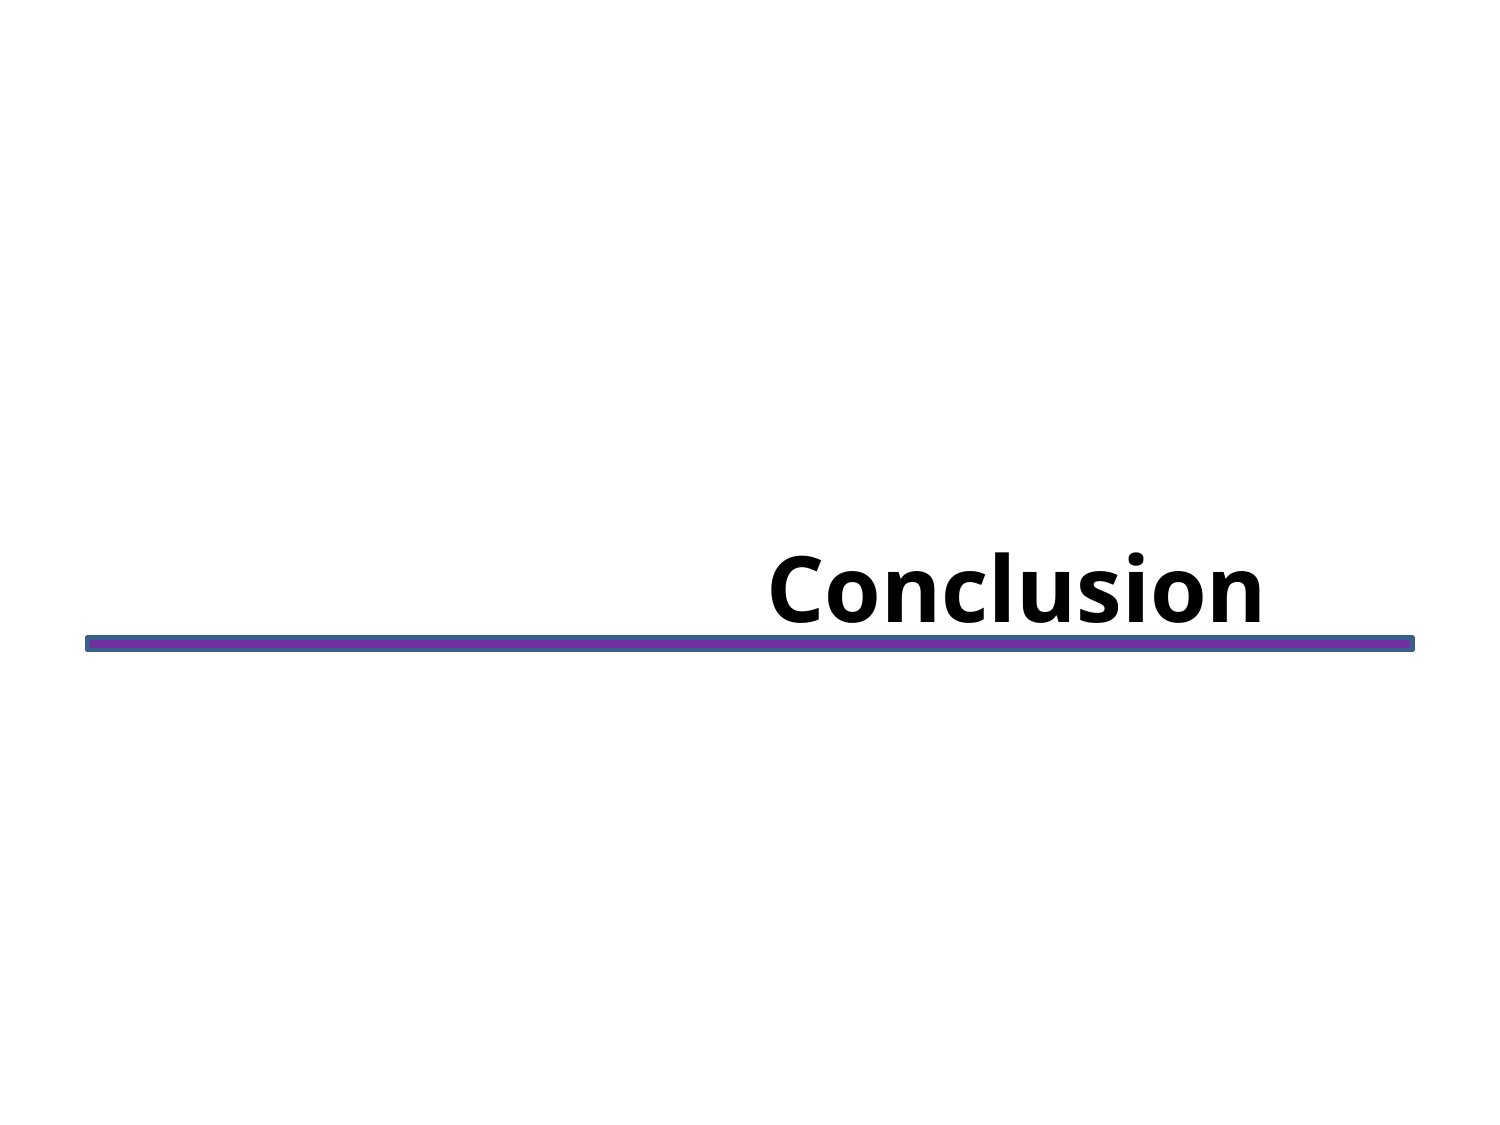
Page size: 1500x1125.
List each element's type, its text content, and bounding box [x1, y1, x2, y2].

text_box Conclusion [75, 523, 1413, 649]
